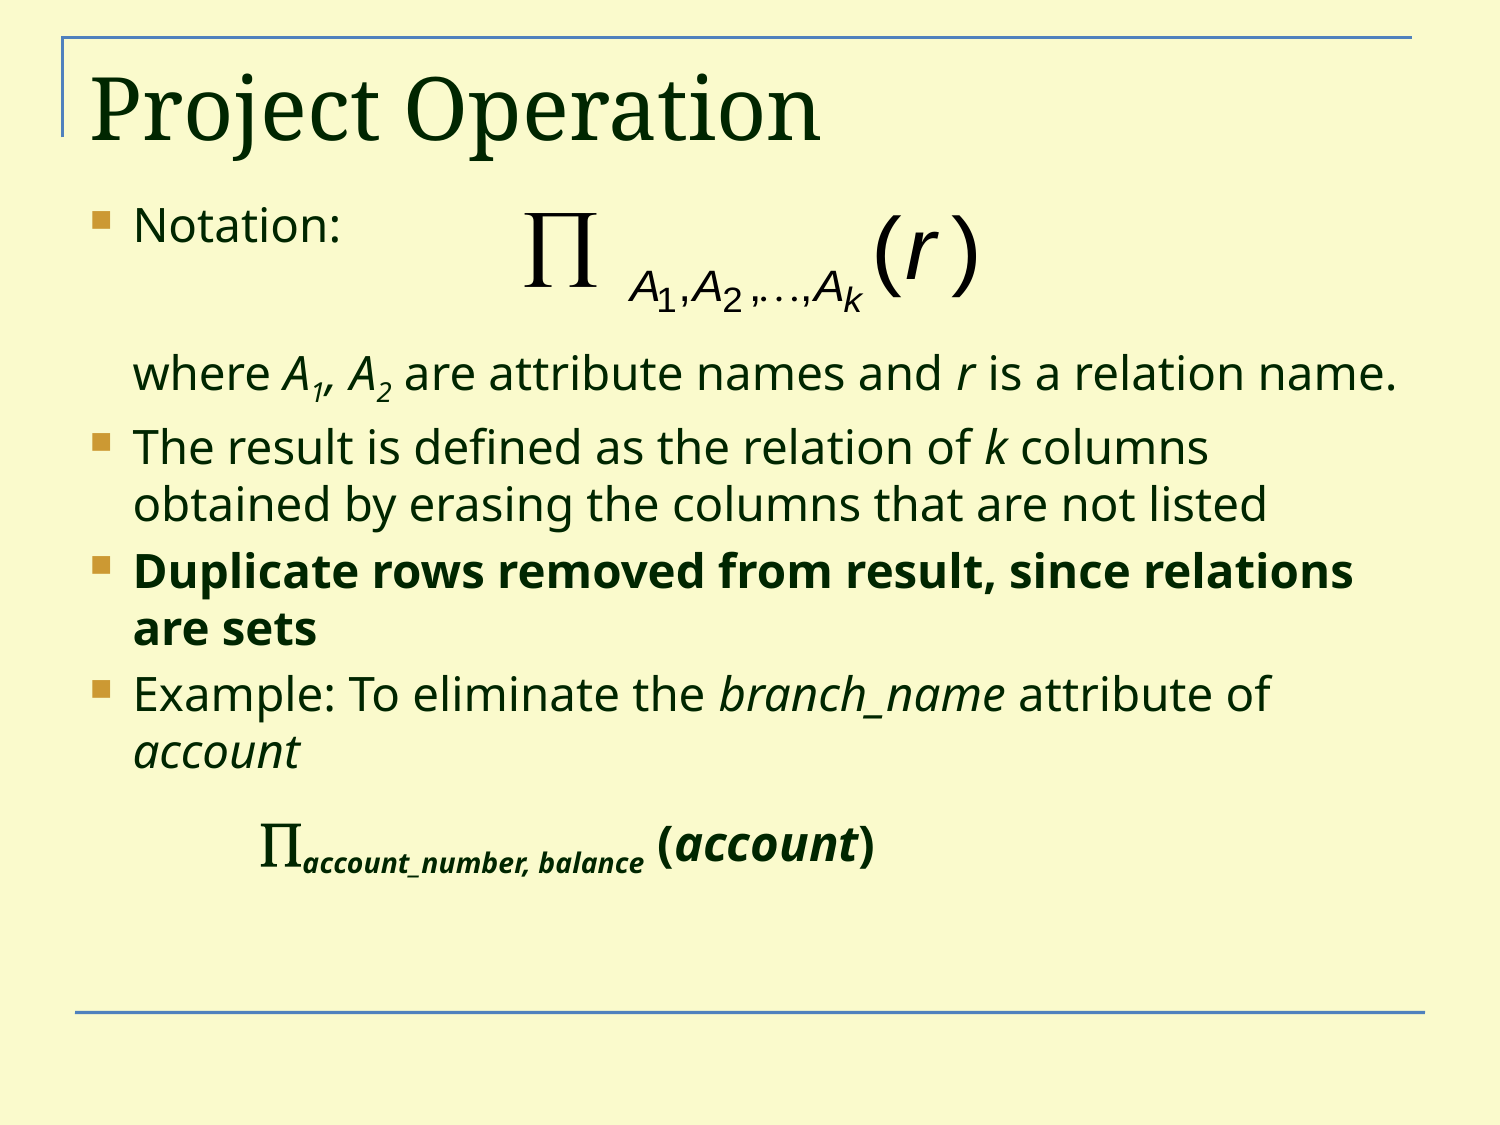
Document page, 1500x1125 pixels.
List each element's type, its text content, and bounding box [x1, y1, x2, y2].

picture [514, 199, 986, 324]
text_box Notation: where A1, A2 are attribute names and r is a relation name. The result is defined as the relation of k columns obtained by erasing the columns that are not listed Duplicate rows removed from result, since relations are sets Example: To eliminate the branch_name attribute of account account_number, balance (account) [74, 176, 1419, 1000]
text_box Project Operation [74, 45, 1425, 233]
